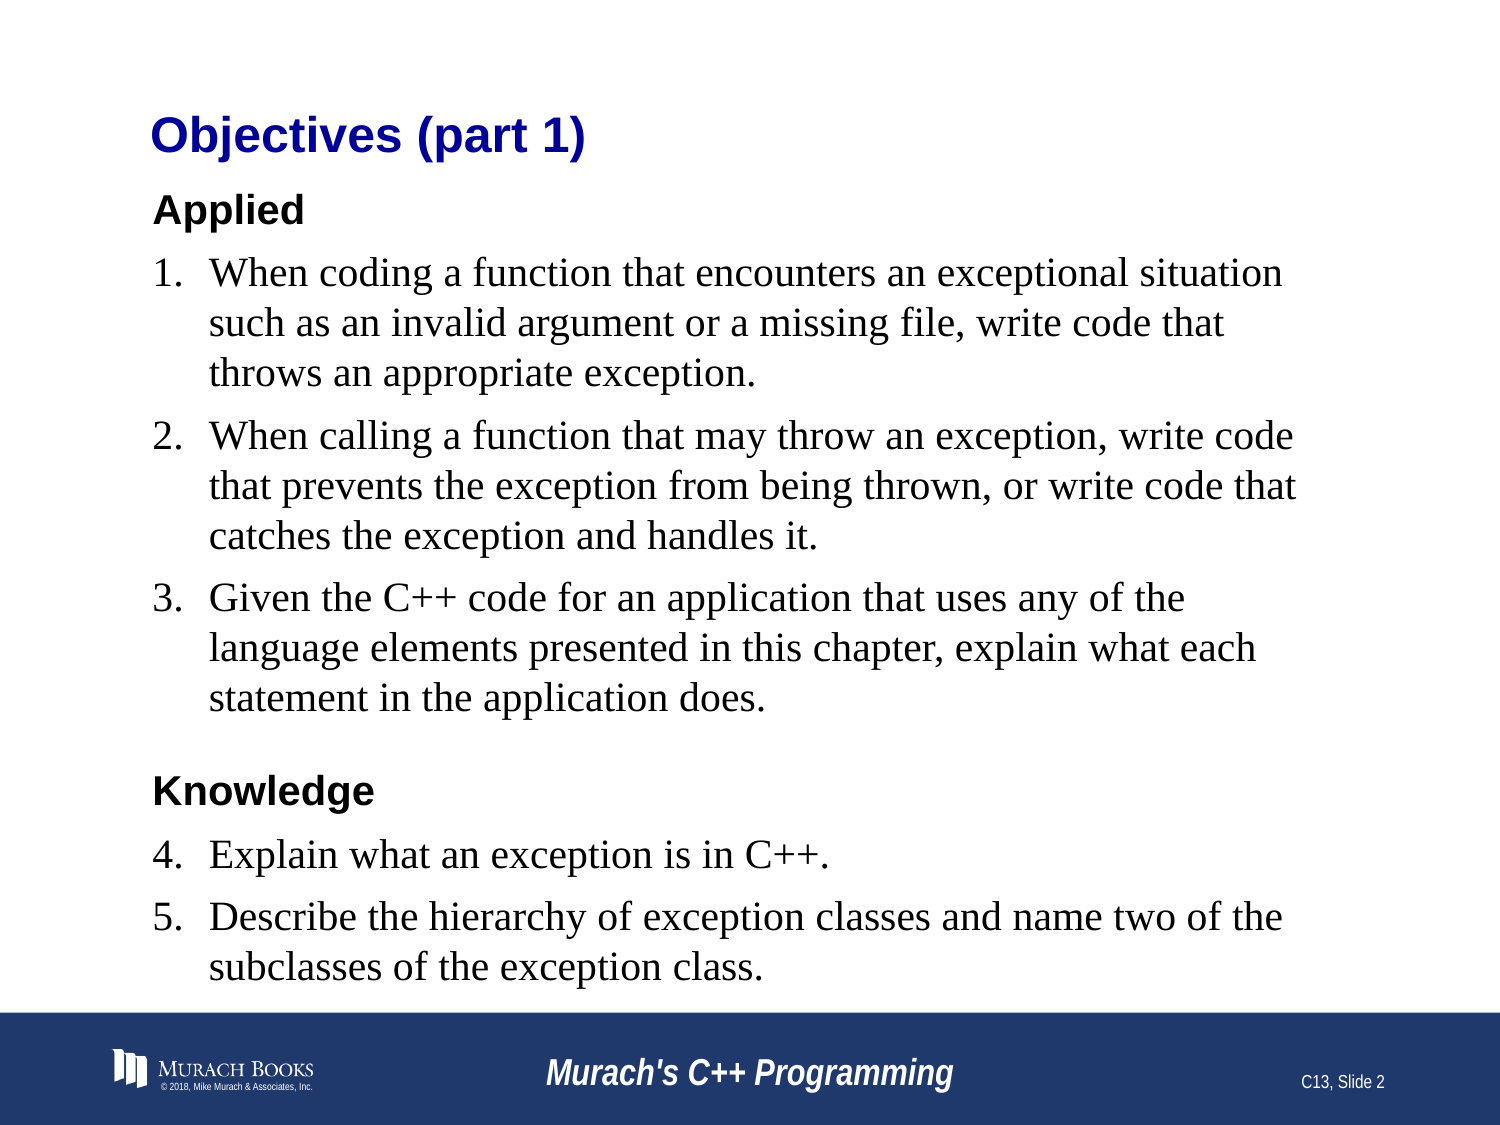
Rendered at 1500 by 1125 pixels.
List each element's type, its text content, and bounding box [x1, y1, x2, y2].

slide_number Murach's C++ Programming [463, 1025, 1050, 1100]
footer © 2018, Mike Murach & Associates, Inc. [12, 1025, 463, 1100]
title Objectives (part 1) [150, 102, 1350, 164]
slide_number C13, Slide 2 [1087, 1025, 1400, 1100]
list Applied When coding a function that encounters an exceptional situation such as an invalid argument or a missing file, write code that throws an appropriate exception. When calling a function that may throw an exception, write code that prevents the exception from being thrown, or write code that catches the exception and handles it. Given the C++ code for an application that uses any of the language elements presented in this chapter, explain what each statement in the application does. Knowledge Explain what an exception is in C++. Describe the hierarchy of exception classes and name two of the subclasses of the exception class. [137, 174, 1350, 975]
